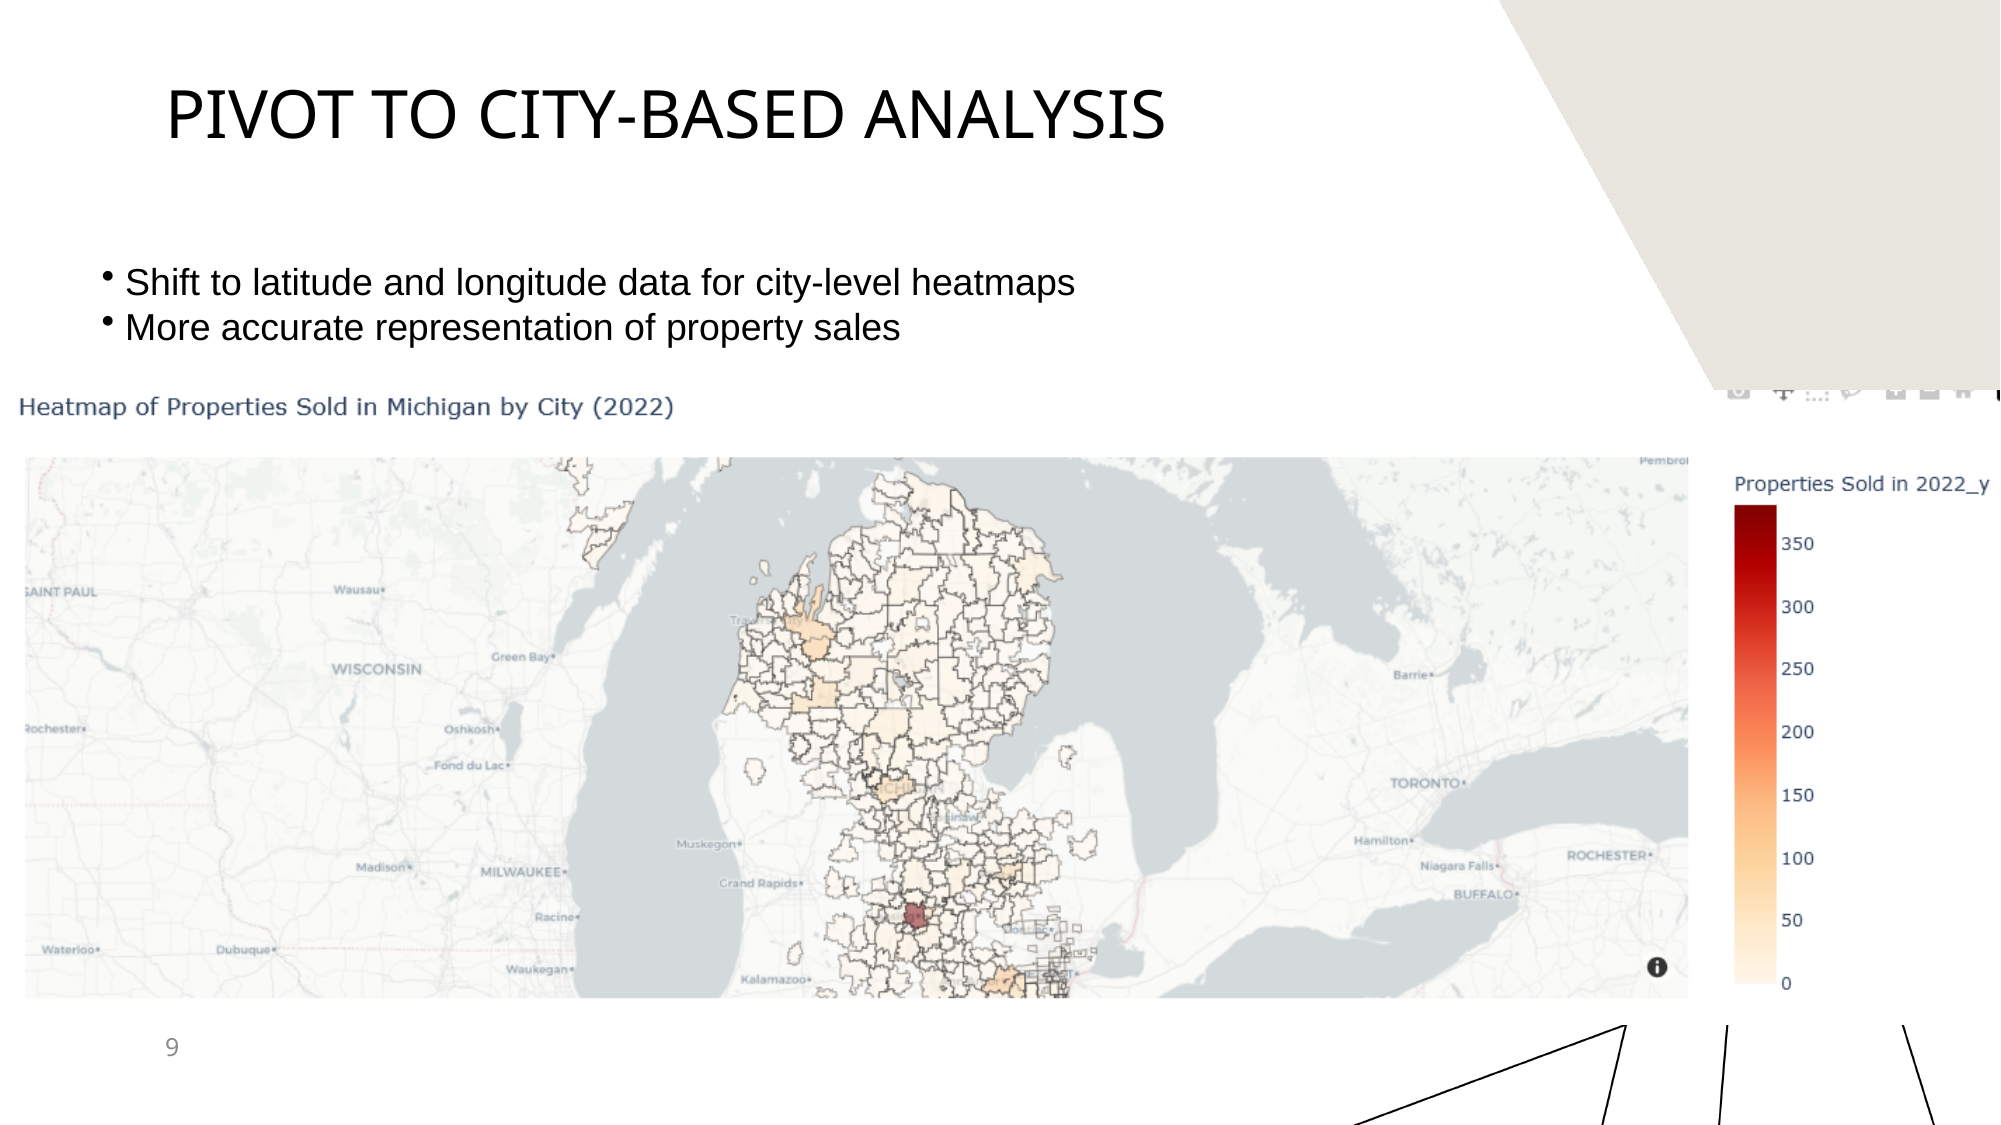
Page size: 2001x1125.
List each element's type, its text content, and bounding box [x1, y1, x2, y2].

title Pivot to city-based analysis [1102, 59, 1344, 174]
picture [0, 0, 2000, 1125]
list Shift to latitude and longitude data for city-level heatmaps More accurate representation of property sales [86, 0, 1102, 390]
slide_number 9 [150, 1025, 254, 1074]
